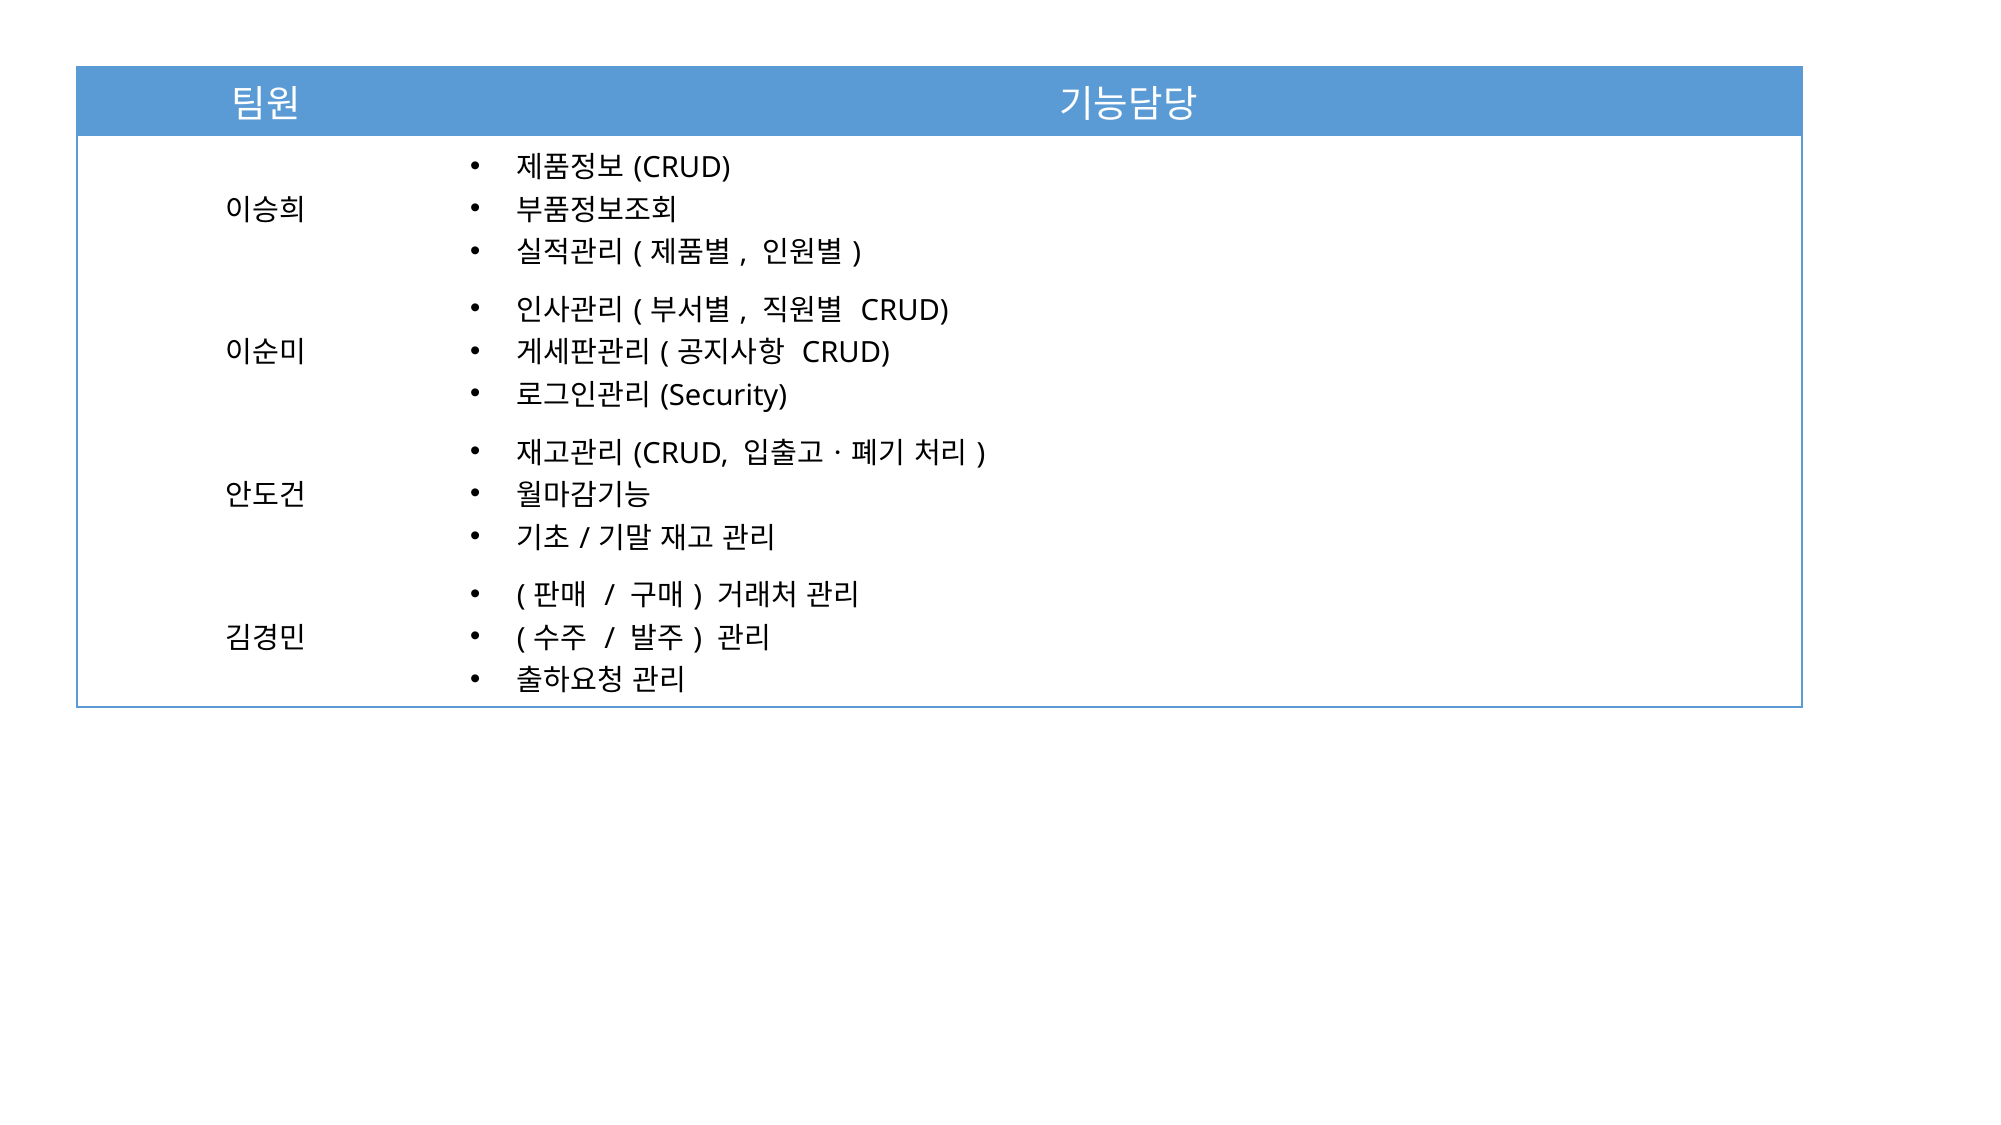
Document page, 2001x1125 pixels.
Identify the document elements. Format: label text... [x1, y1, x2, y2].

table_header 팀원 [78, 68, 455, 136]
table_header 기능담당 [455, 68, 1801, 136]
table_cell 인사관리(부서별, 직원별 CRUD) 게세판관리(공지사항 CRUD) 로그인관리(Security) [455, 279, 1801, 422]
table_cell 제품정보(CRUD) 부품정보조회 실적관리(제품별, 인원별) [455, 136, 1801, 279]
table_cell (판매 / 구매) 거래처 관리 (수주 / 발주) 관리 출하요청 관리 [455, 564, 1801, 706]
table_cell 안도건 [78, 422, 455, 564]
table_cell 이순미 [78, 279, 455, 422]
table_cell 재고관리(CRUD, 입출고ㆍ폐기 처리) 월마감기능 기초/기말 재고 관리 [455, 422, 1801, 564]
table_cell 이승희 [78, 136, 455, 279]
table_cell 김경민 [78, 564, 455, 706]
